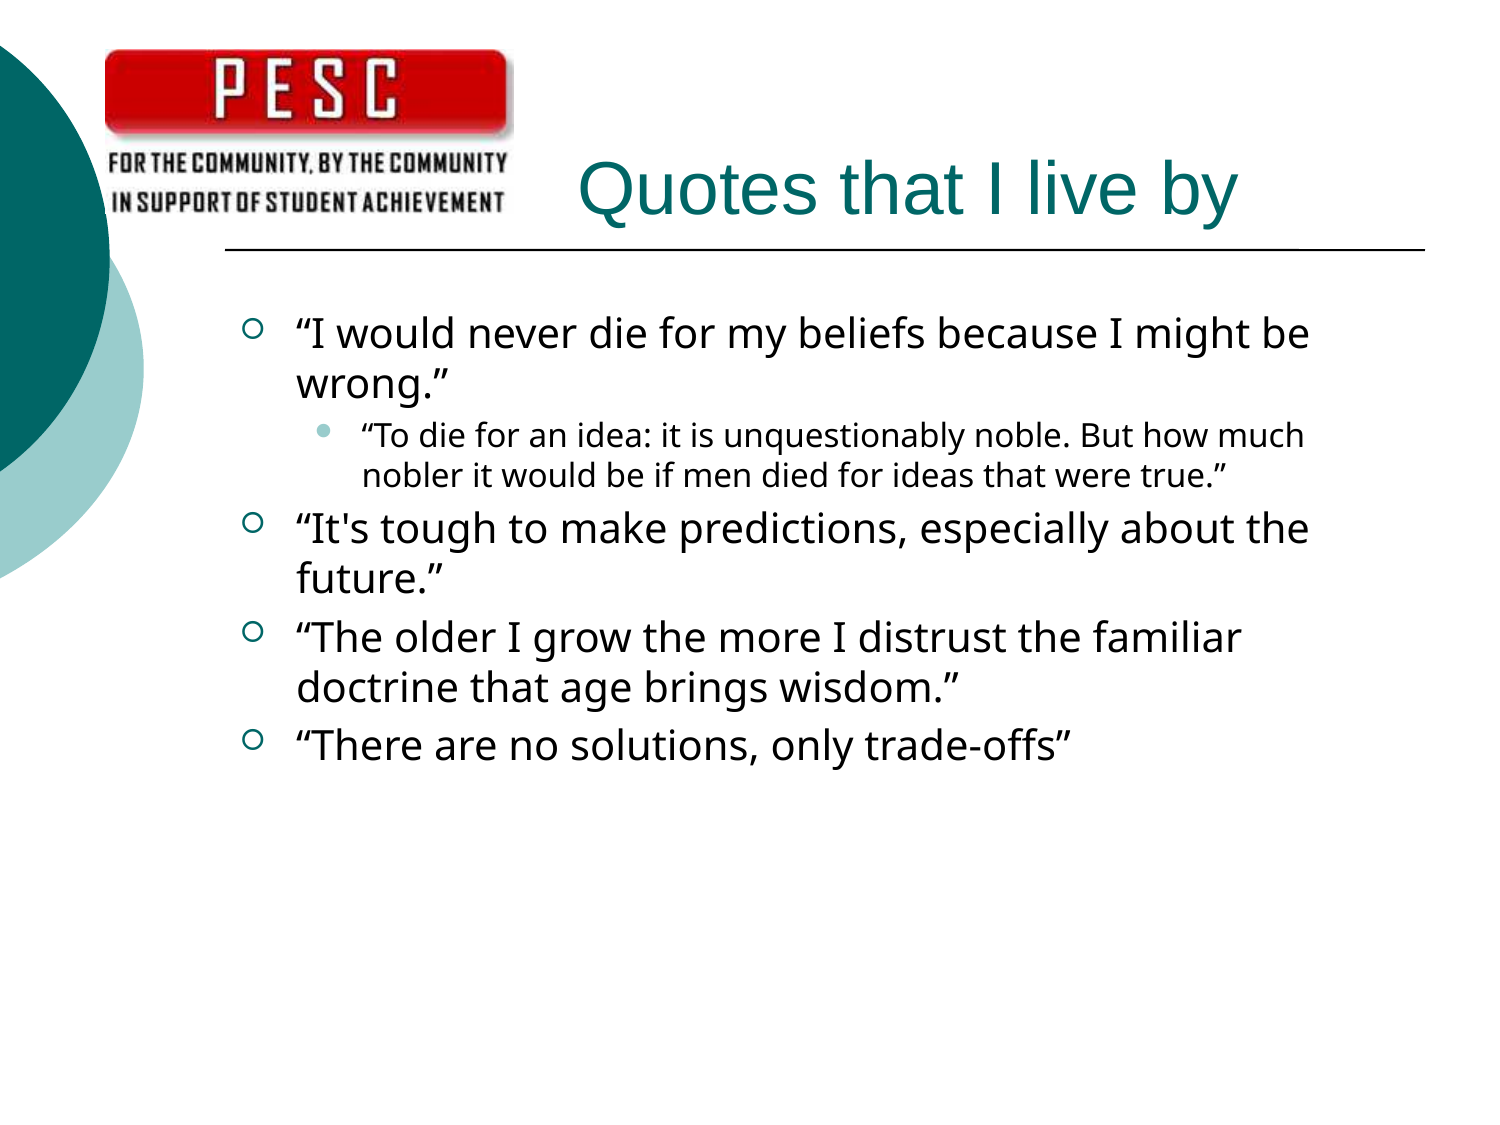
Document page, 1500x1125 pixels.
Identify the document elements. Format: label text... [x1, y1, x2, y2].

list “I would never die for my beliefs because I might be wrong.” “To die for an idea: it is unquestionably noble. But how much nobler it would be if men died for ideas that were true.” “It's tough to make predictions, especially about the future.” “The older I grow the more I distrust the familiar doctrine that age brings wisdom.” “There are no solutions, only trade-offs” [224, 299, 1425, 975]
picture [105, 49, 514, 214]
title Quotes that I live by [562, 50, 1425, 237]
